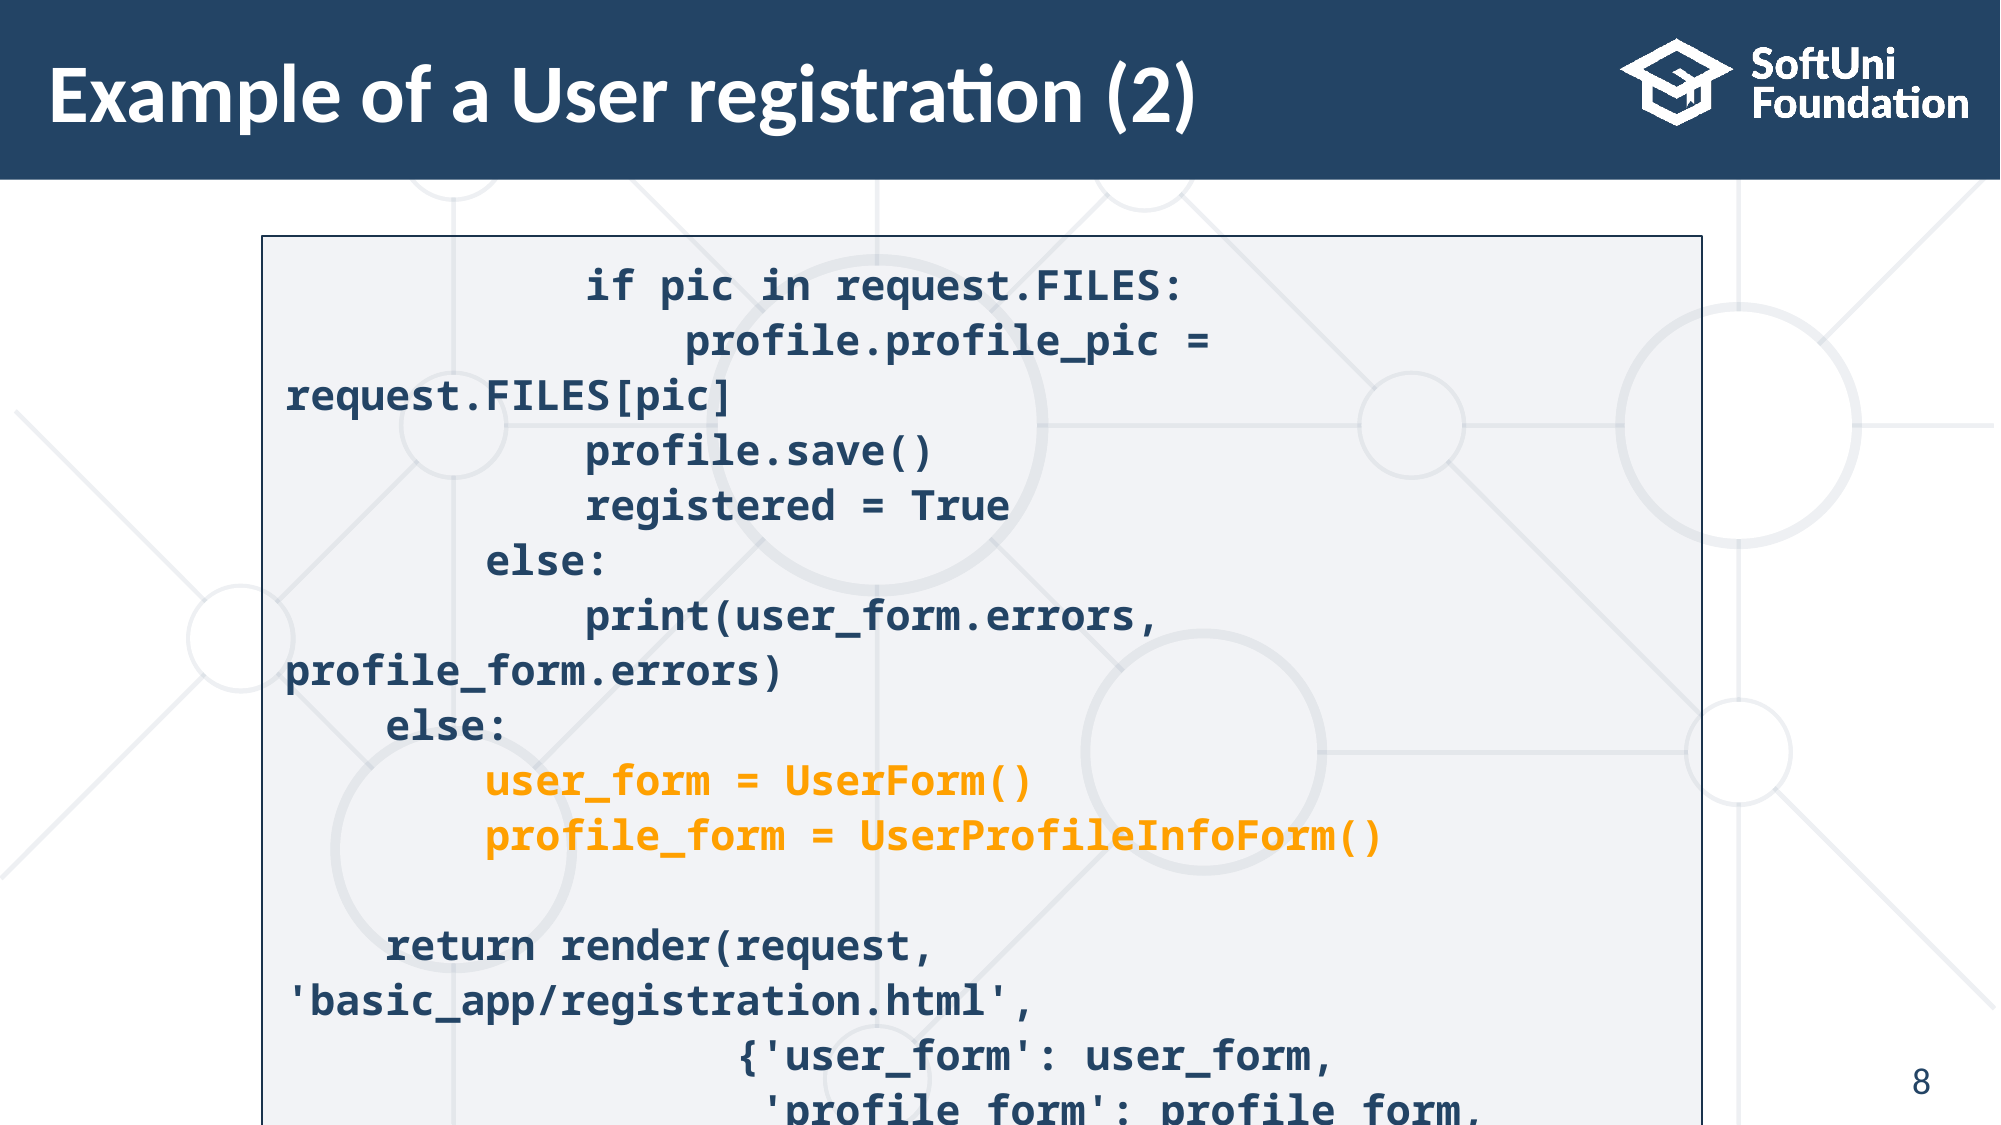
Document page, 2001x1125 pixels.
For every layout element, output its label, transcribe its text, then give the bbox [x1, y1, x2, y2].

title Example of a User registration (2) [31, 16, 1968, 162]
slide_number 8 [1897, 1049, 1968, 1101]
text_box if pic in request.FILES: profile.profile_pic = request.FILES[pic] profile.save() registered = True else: print(user_form.errors, profile_form.errors) else: user_form = UserForm() profile_form = UserProfileInfoForm() return render(request, 'basic_app/registration.html', {'user_form': user_form, 'profile_form': profile_form, 'registered': registered}) [261, 236, 1702, 1125]
